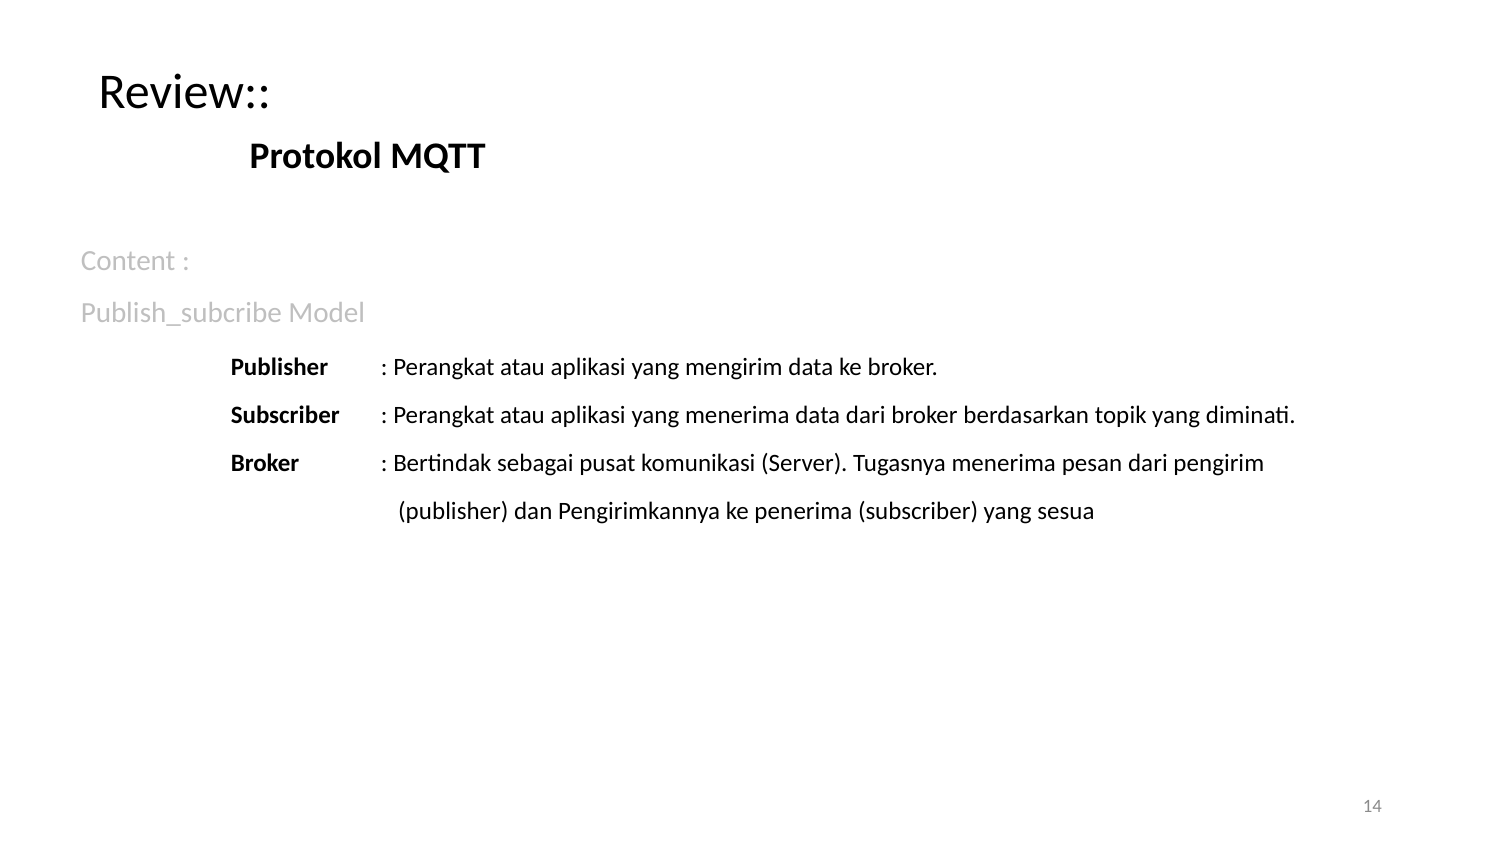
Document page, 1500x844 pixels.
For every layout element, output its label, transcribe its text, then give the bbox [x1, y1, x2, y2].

text_box Content : Publish_subcribe Model Publisher : Perangkat atau aplikasi yang mengirim data ke broker. Subscriber : Perangkat atau aplikasi yang menerima data dari broker berdasarkan topik yang diminati. Broker : Bertindak sebagai pusat komunikasi (Server). Tugasnya menerima pesan dari pengirim (publisher) dan Pengirimkannya ke penerima (subscriber) yang sesua [69, 239, 1397, 304]
slide_number 14 [1059, 782, 1397, 827]
text_box Review:: [87, 59, 1500, 124]
text_box Protokol MQTT [234, 124, 1120, 184]
